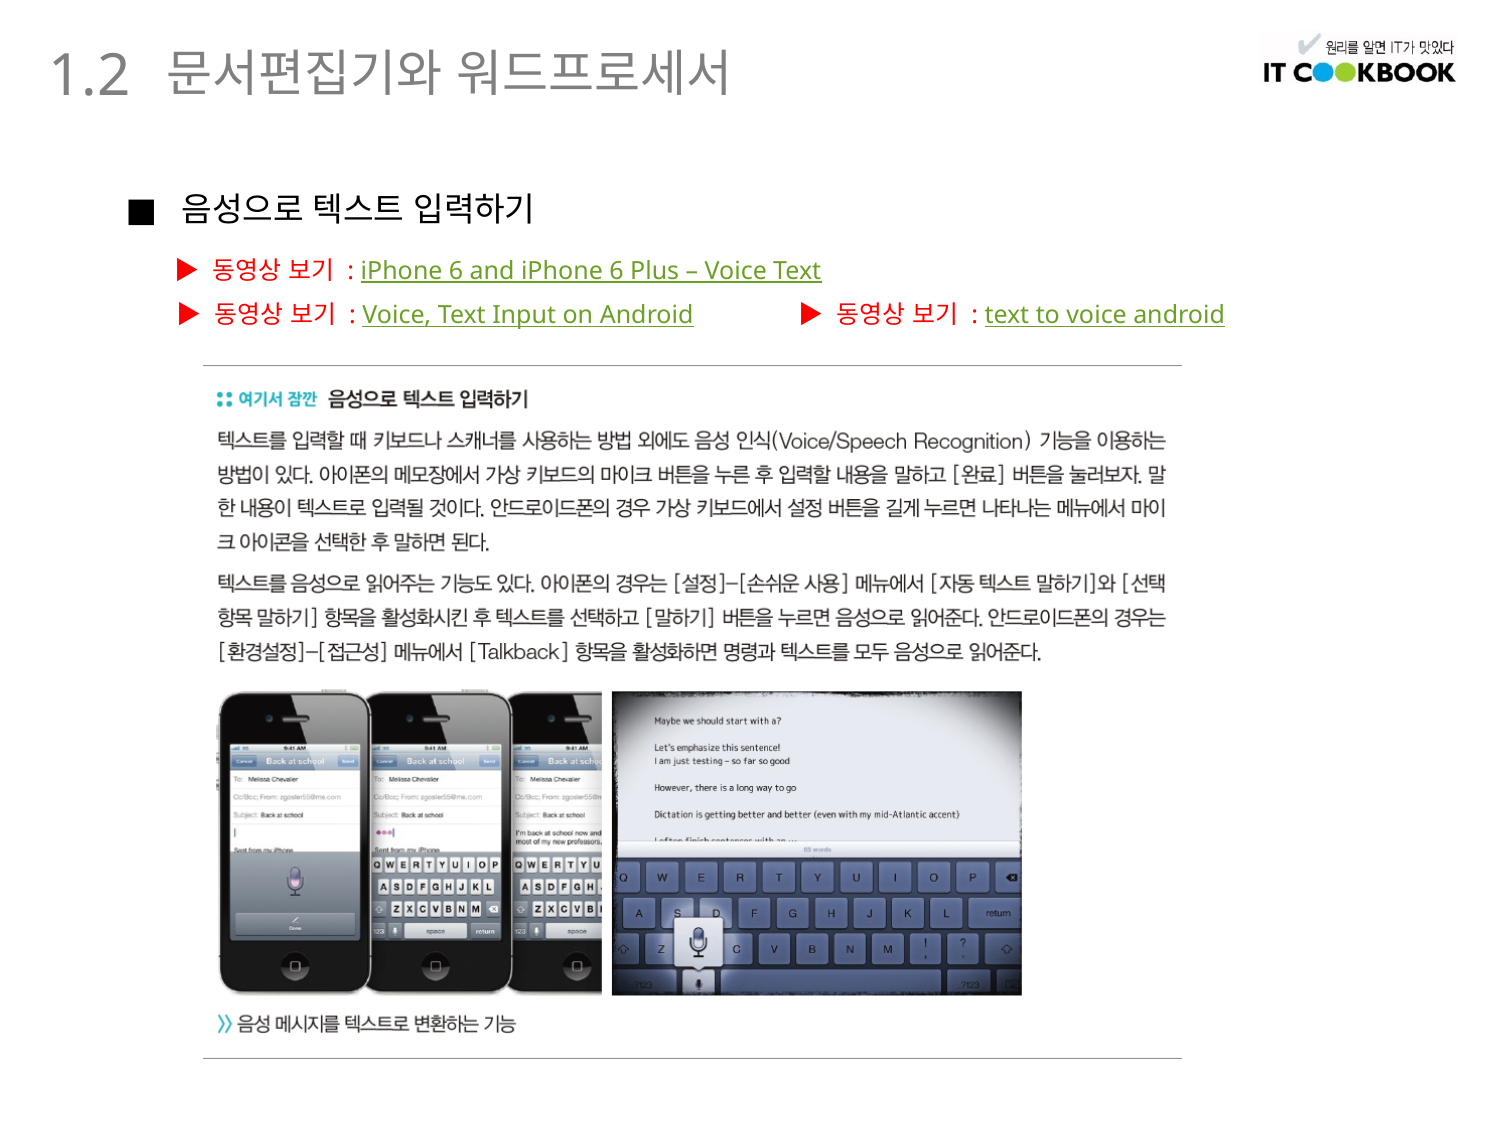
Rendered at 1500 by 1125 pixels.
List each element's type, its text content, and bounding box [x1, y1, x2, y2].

text_box 문서편집기와 워드프로세서 [159, 41, 870, 127]
picture [1259, 30, 1459, 84]
text_box 음성으로 텍스트 입력하기 [110, 160, 1422, 976]
text_box ▶ 동영상 보기 : text to voice android [783, 291, 1241, 340]
text_box ▶ 동영상 보기 : Voice, Text Input on Android [161, 291, 709, 340]
text_box ▶ 동영상 보기 : iPhone 6 and iPhone 6 Plus – Voice Text [159, 246, 837, 296]
picture [194, 354, 1192, 1069]
text_box 1.2 [41, 44, 184, 130]
